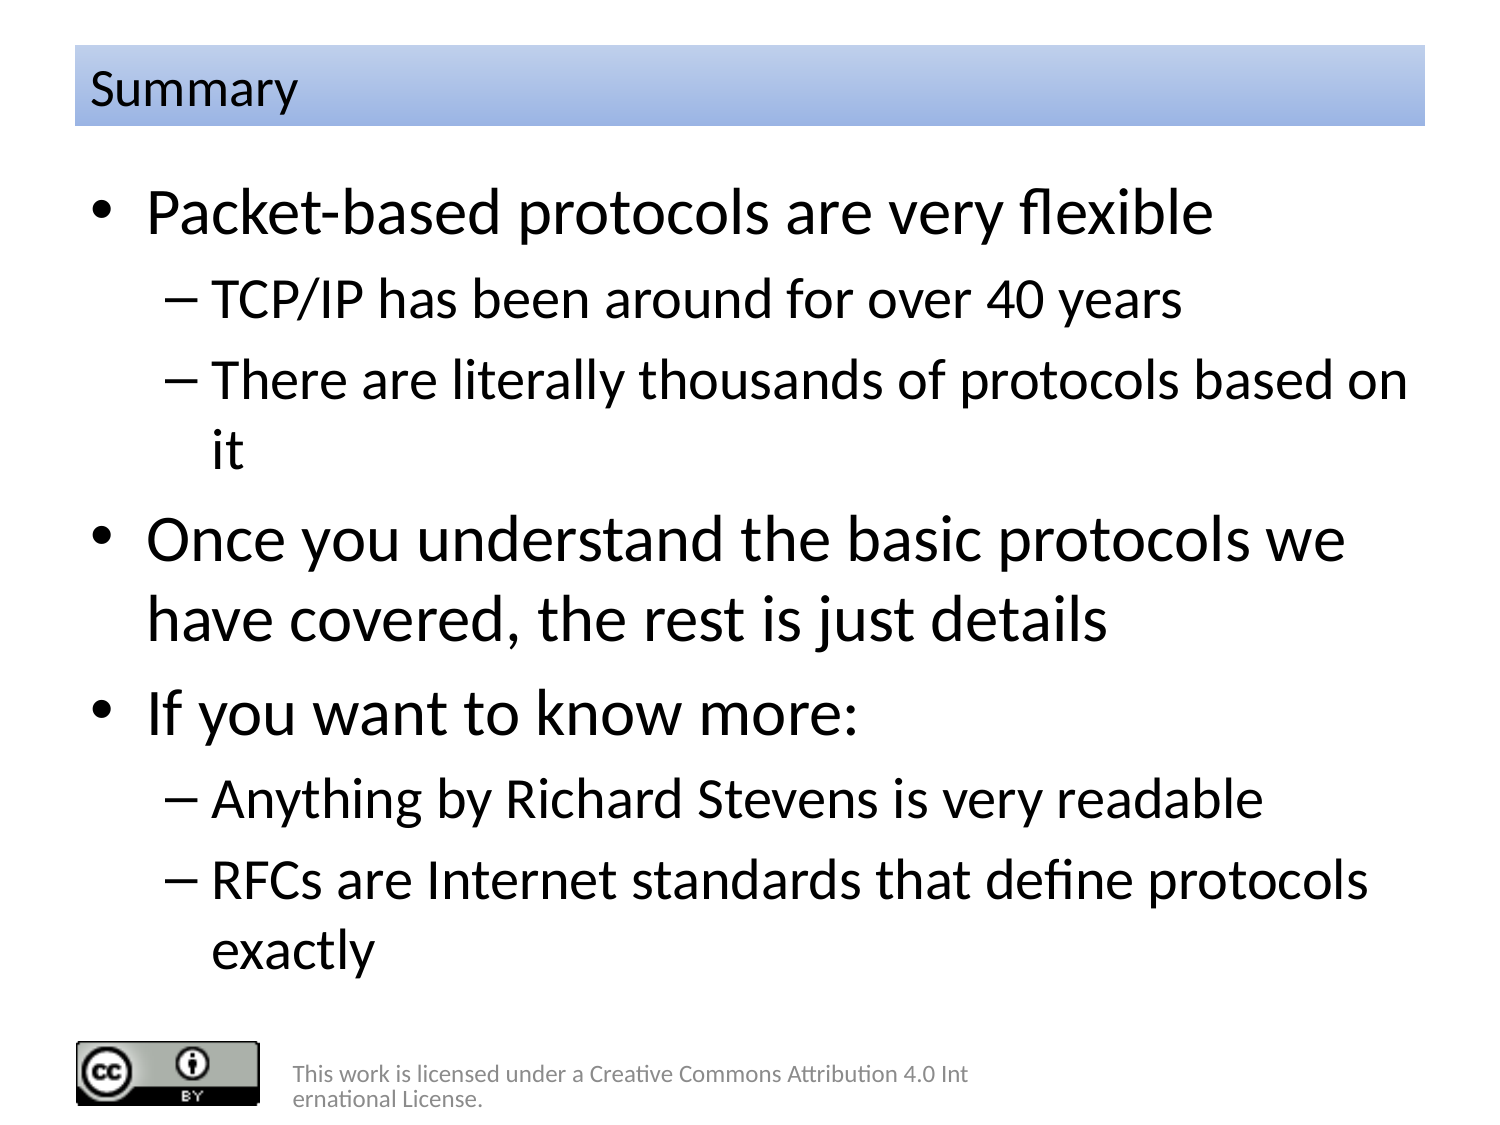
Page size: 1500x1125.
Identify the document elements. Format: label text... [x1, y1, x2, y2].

picture [76, 1041, 260, 1106]
footer This work is licensed under a Creative Commons Attribution 4.0 International License. [277, 1042, 988, 1103]
title Summary [75, 45, 1425, 126]
list Packet-based protocols are very flexible TCP/IP has been around for over 40 years There are literally thousands of protocols based on it Once you understand the basic protocols we have covered, the rest is just details If you want to know more: Anything by Richard Stevens is very readable RFCs are Internet standards that define protocols exactly [75, 160, 1425, 1005]
